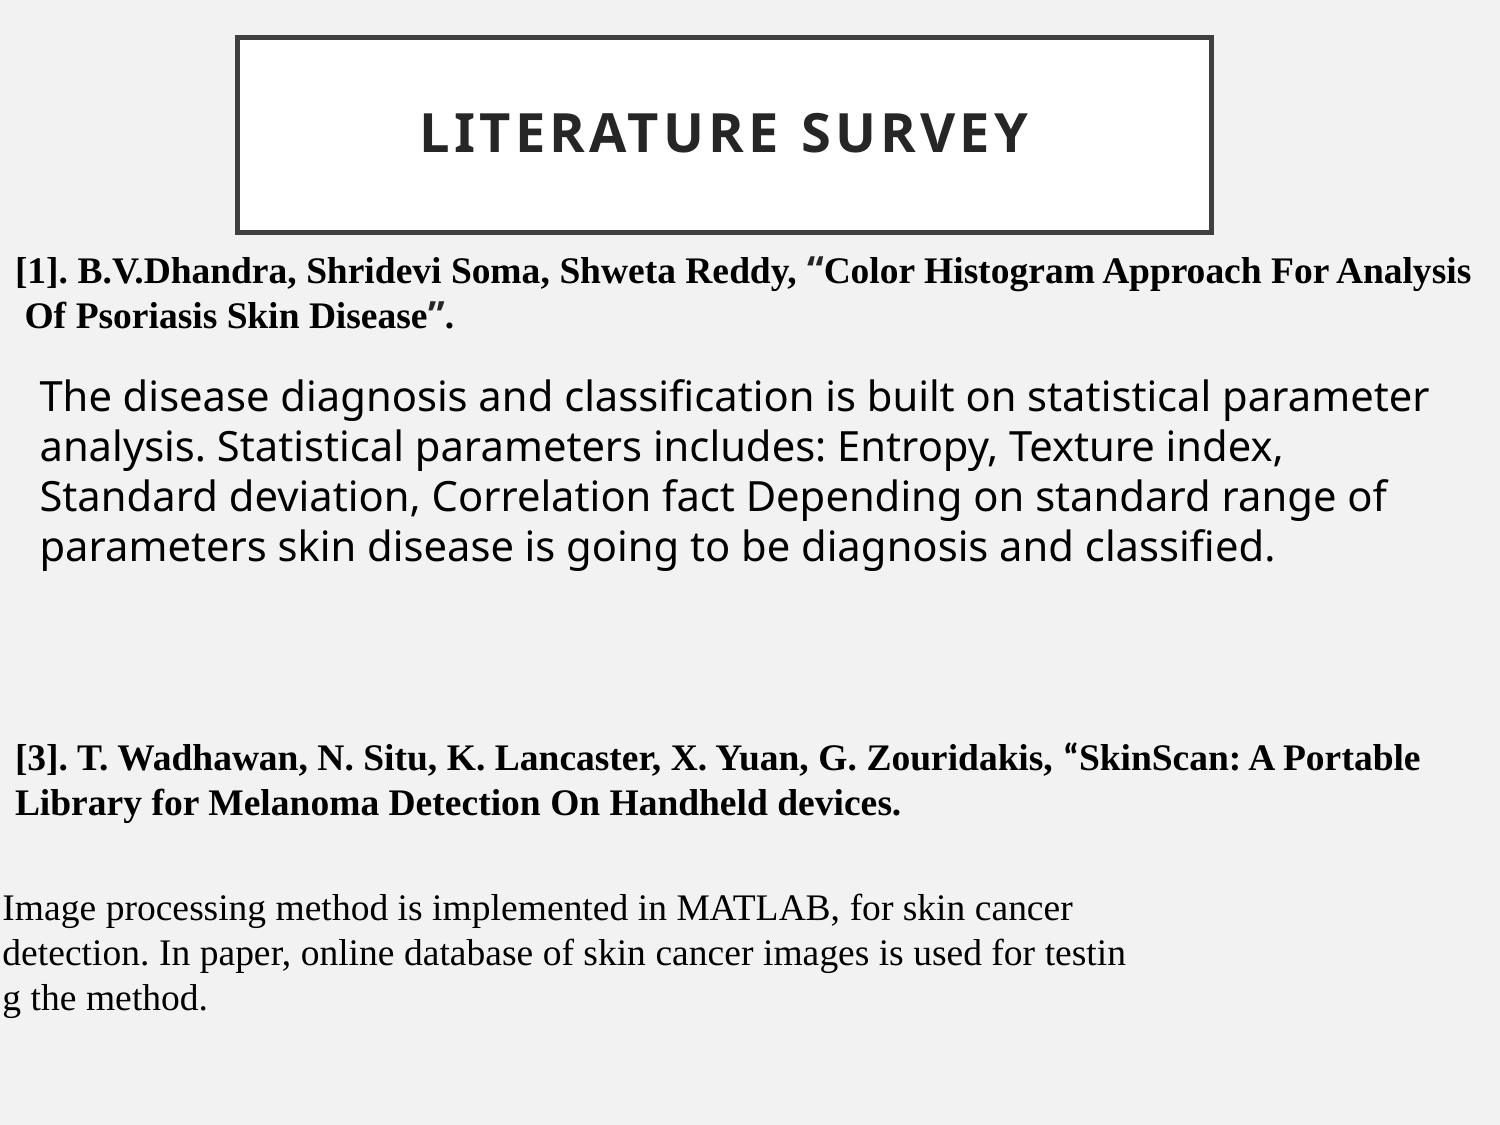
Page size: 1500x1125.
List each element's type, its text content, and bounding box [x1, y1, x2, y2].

text_box The disease diagnosis and classification is built on statistical parameter analysis. Statistical parameters includes: Entropy, Texture index, Standard deviation, Correlation fact Depending on standard range of parameters skin disease is going to be diagnosis and classified. [24, 362, 1463, 578]
text_box [3]. T. Wadhawan, N. Situ, K. Lancaster, X. Yuan, G. Zouridakis, “SkinScan: A Portable Library for Melanoma Detection On Handheld devices. [0, 725, 1500, 831]
text_box Image processing method is implemented in MATLAB, for skin cancer detection. In paper, online database of skin cancer images is used for testin g the method. [0, 875, 1500, 1026]
list [1]. B.V.Dhandra, Shridevi Soma, Shweta Reddy, “Color Histogram Approach For Analysis Of Psoriasis Skin Disease”. [0, 0, 1500, 640]
